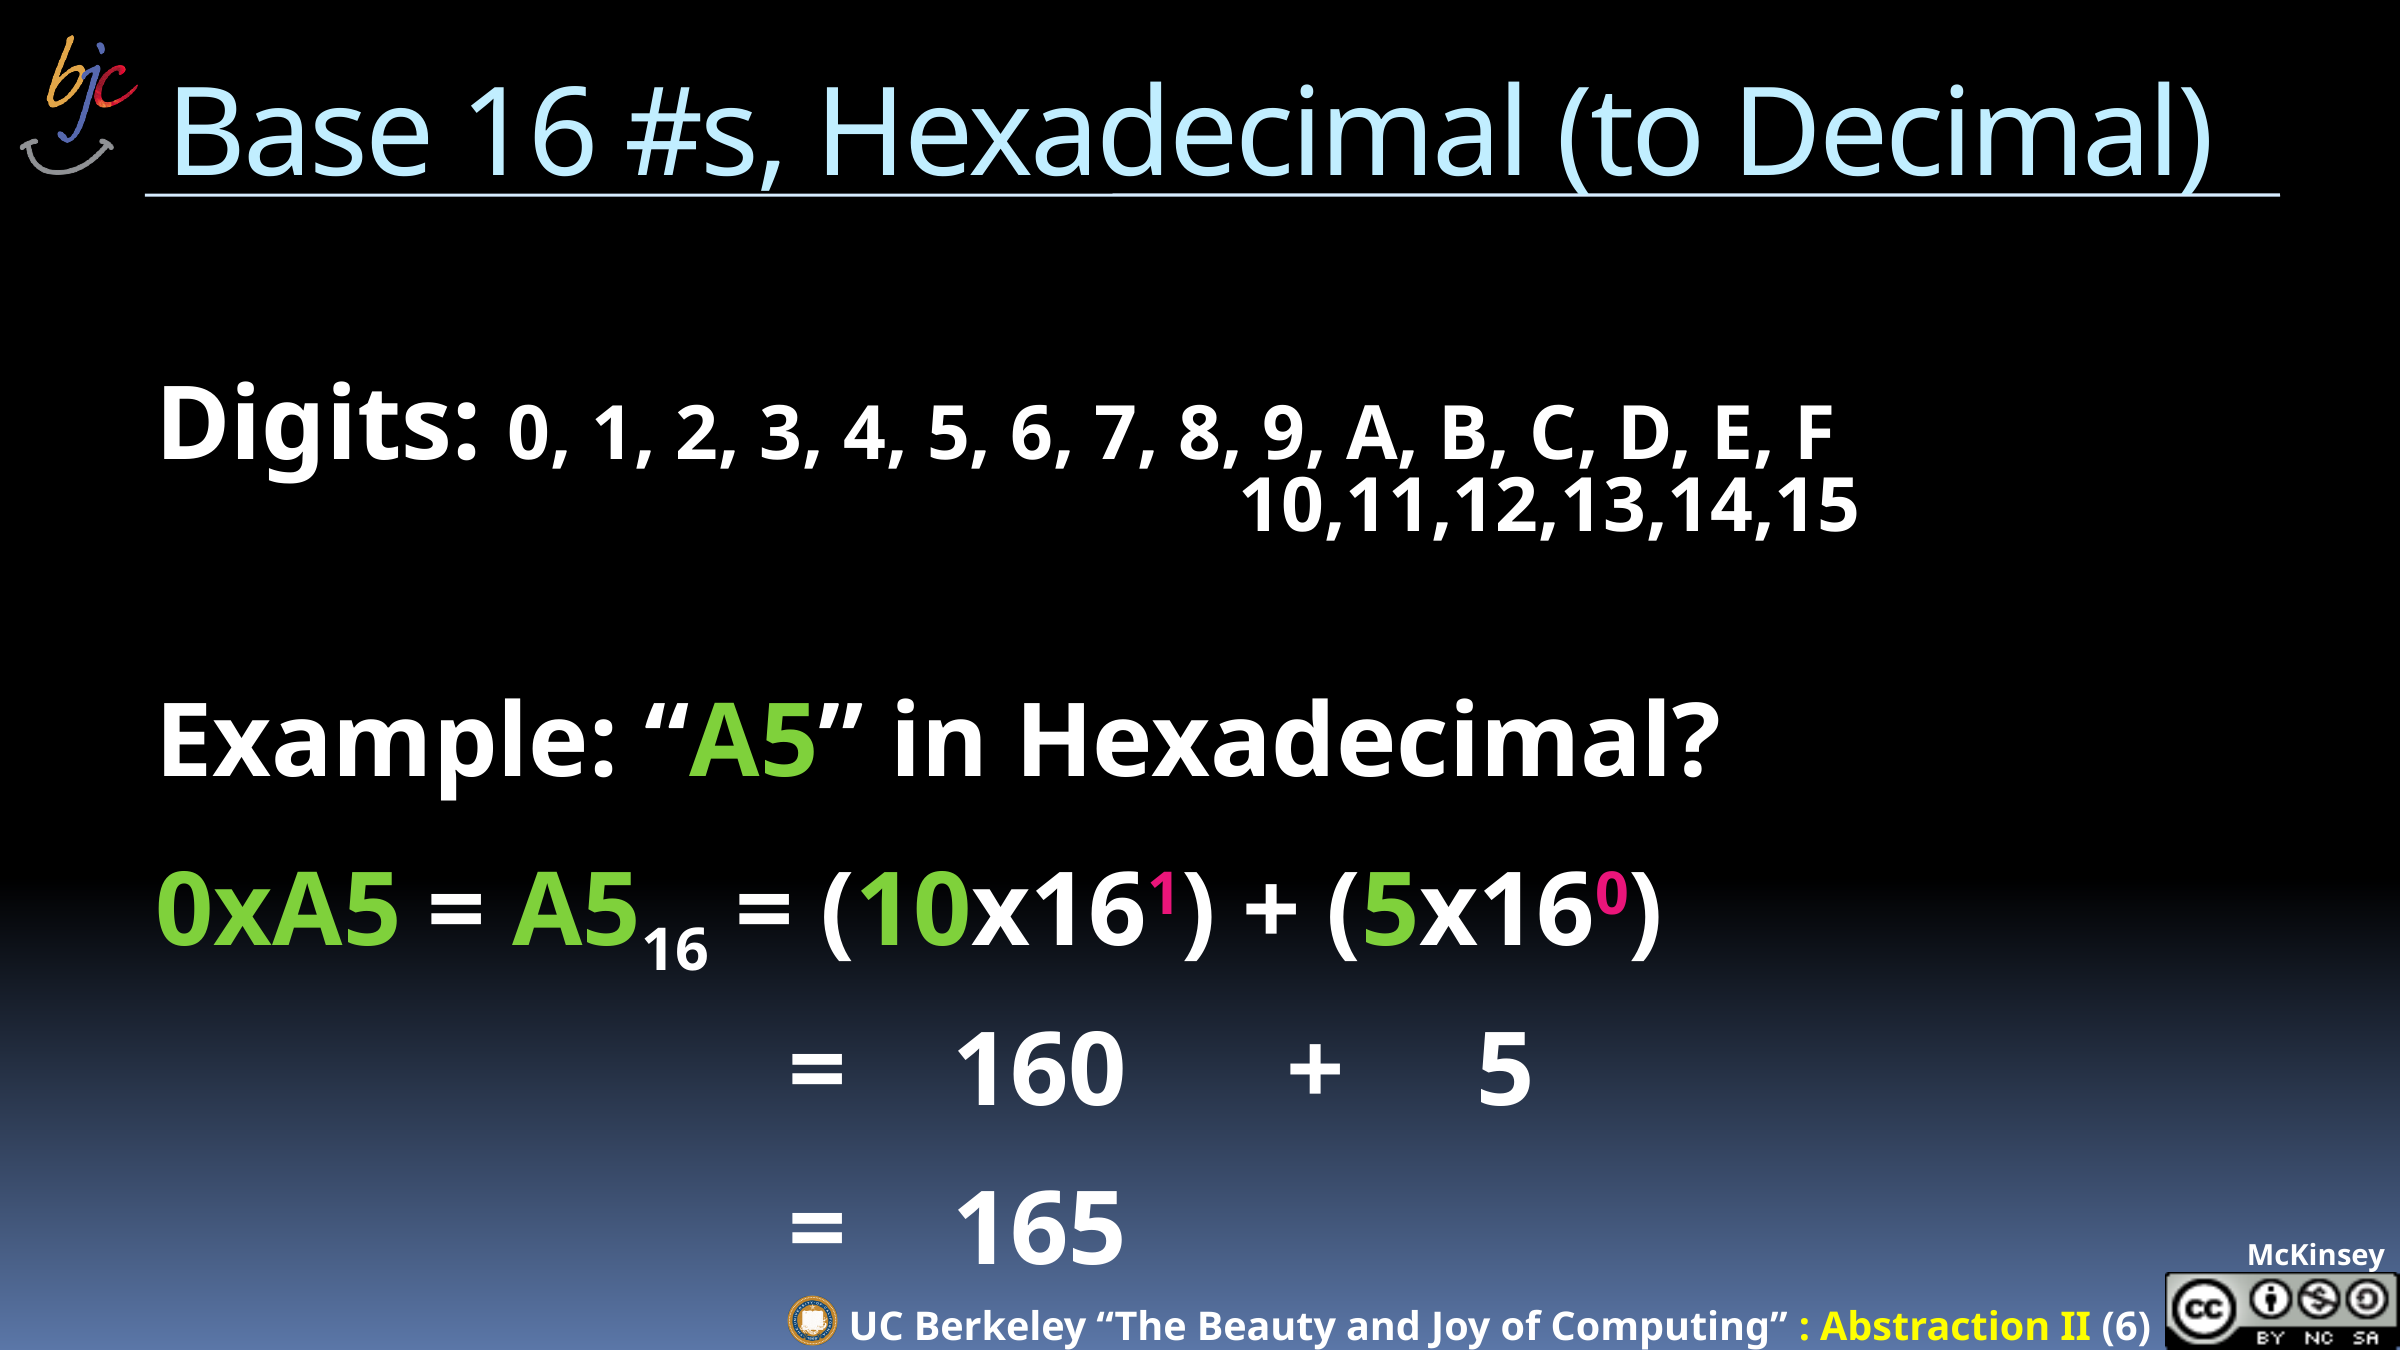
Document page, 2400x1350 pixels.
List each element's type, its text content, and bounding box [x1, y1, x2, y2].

text_box Digits: 0, 1, 2, 3, 4, 5, 6, 7, 8, 9, A, B, C, D, E, F 10,11,12,13,14,15 Example: “A5” in Hexadecimal? 0xA5 = A516 = (10x161) + (5x160) = 160 + 5 = 165 [144, 192, 2288, 1287]
picture [2165, 1272, 2400, 1350]
picture [19, 35, 138, 175]
title Base 16 #s, Hexadecimal (to Decimal) [144, 41, 2288, 192]
picture [787, 1295, 838, 1346]
